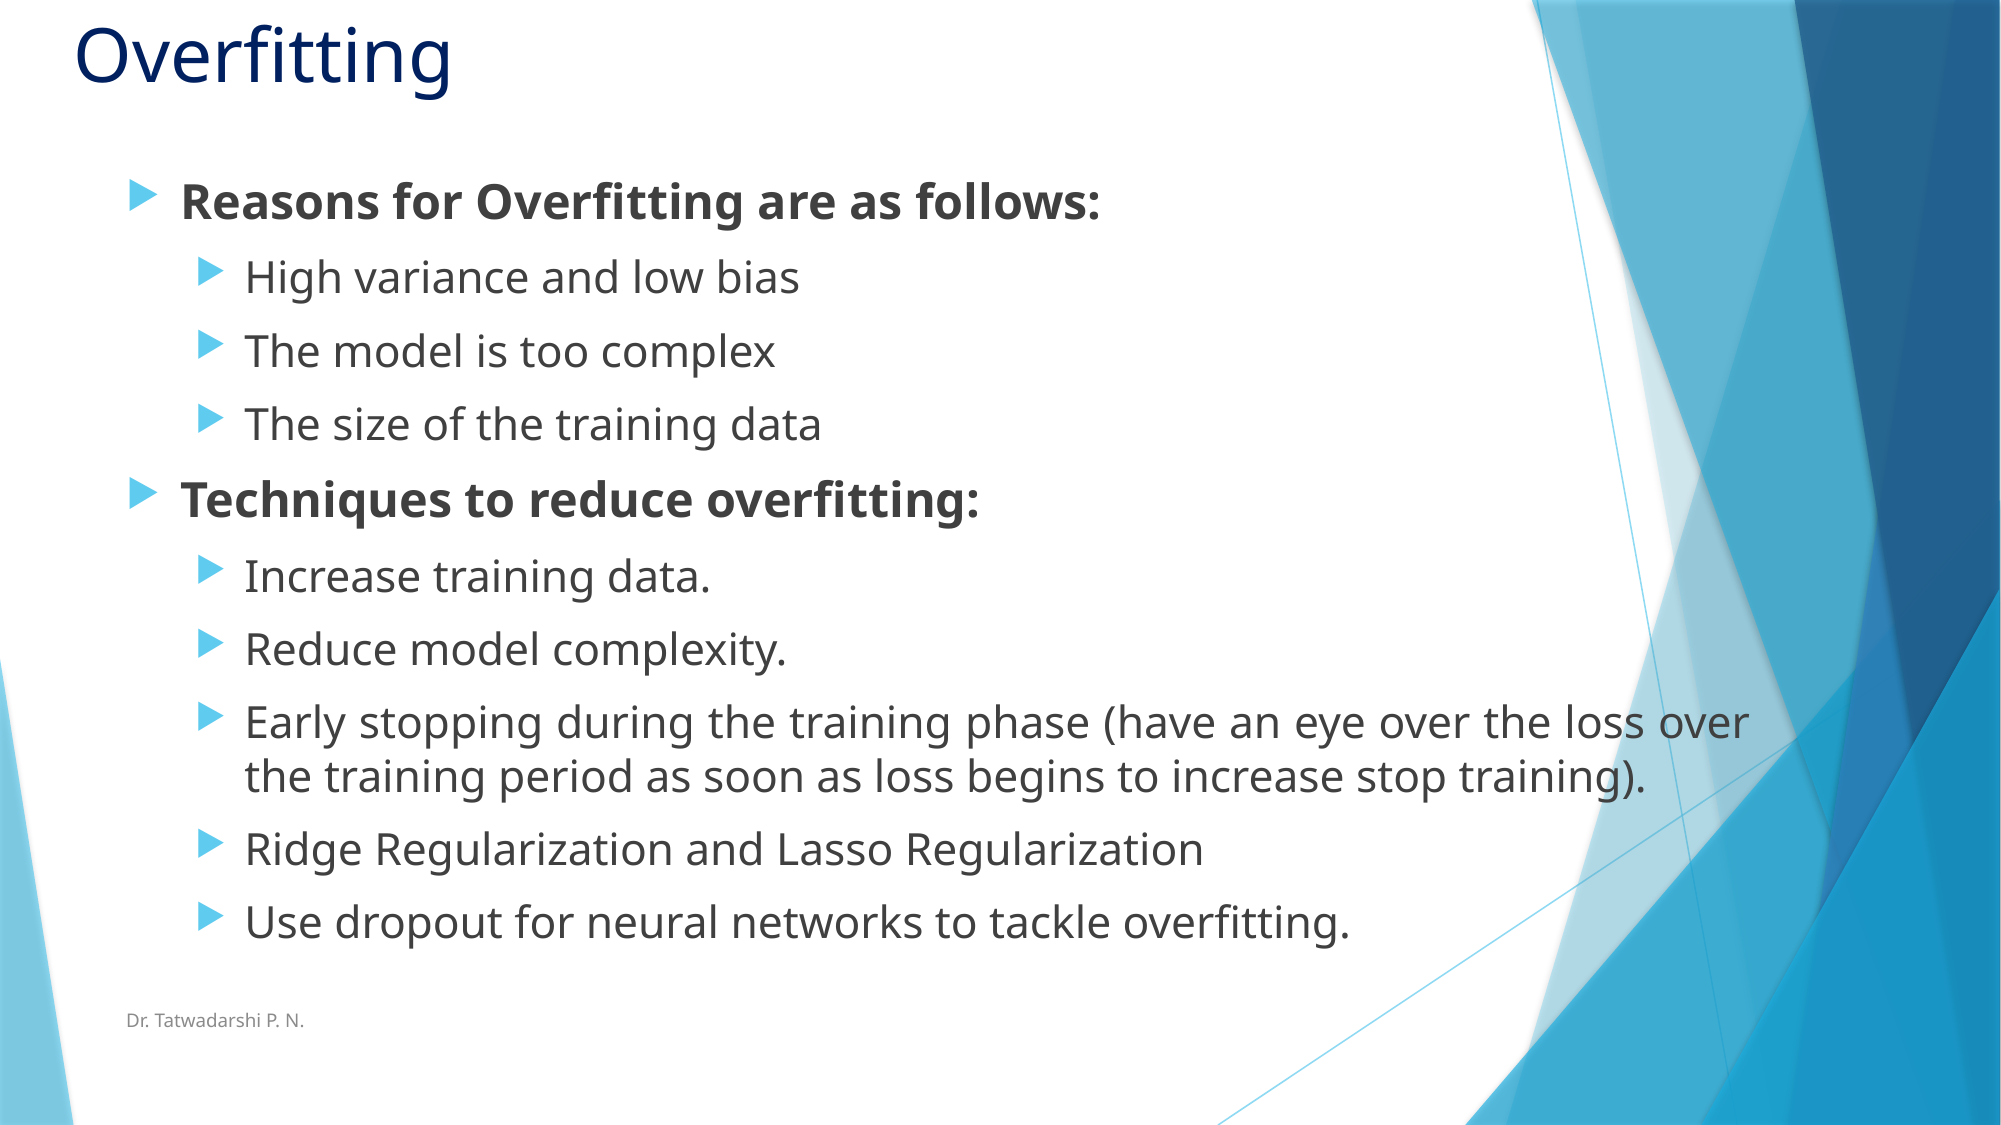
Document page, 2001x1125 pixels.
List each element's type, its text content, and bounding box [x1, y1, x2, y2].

list Reasons for Overfitting are as follows: High variance and low bias The model is too complex The size of the training data Techniques to reduce overfitting: Increase training data. Reduce model complexity. Early stopping during the training phase (have an eye over the loss over the training period as soon as loss begins to increase stop training). Ridge Regularization and Lasso Regularization Use dropout for neural networks to tackle overfitting. [111, 163, 1767, 991]
footer Dr. Tatwadarshi P. N. [111, 991, 1145, 1051]
title Overfitting [58, 0, 1469, 217]
